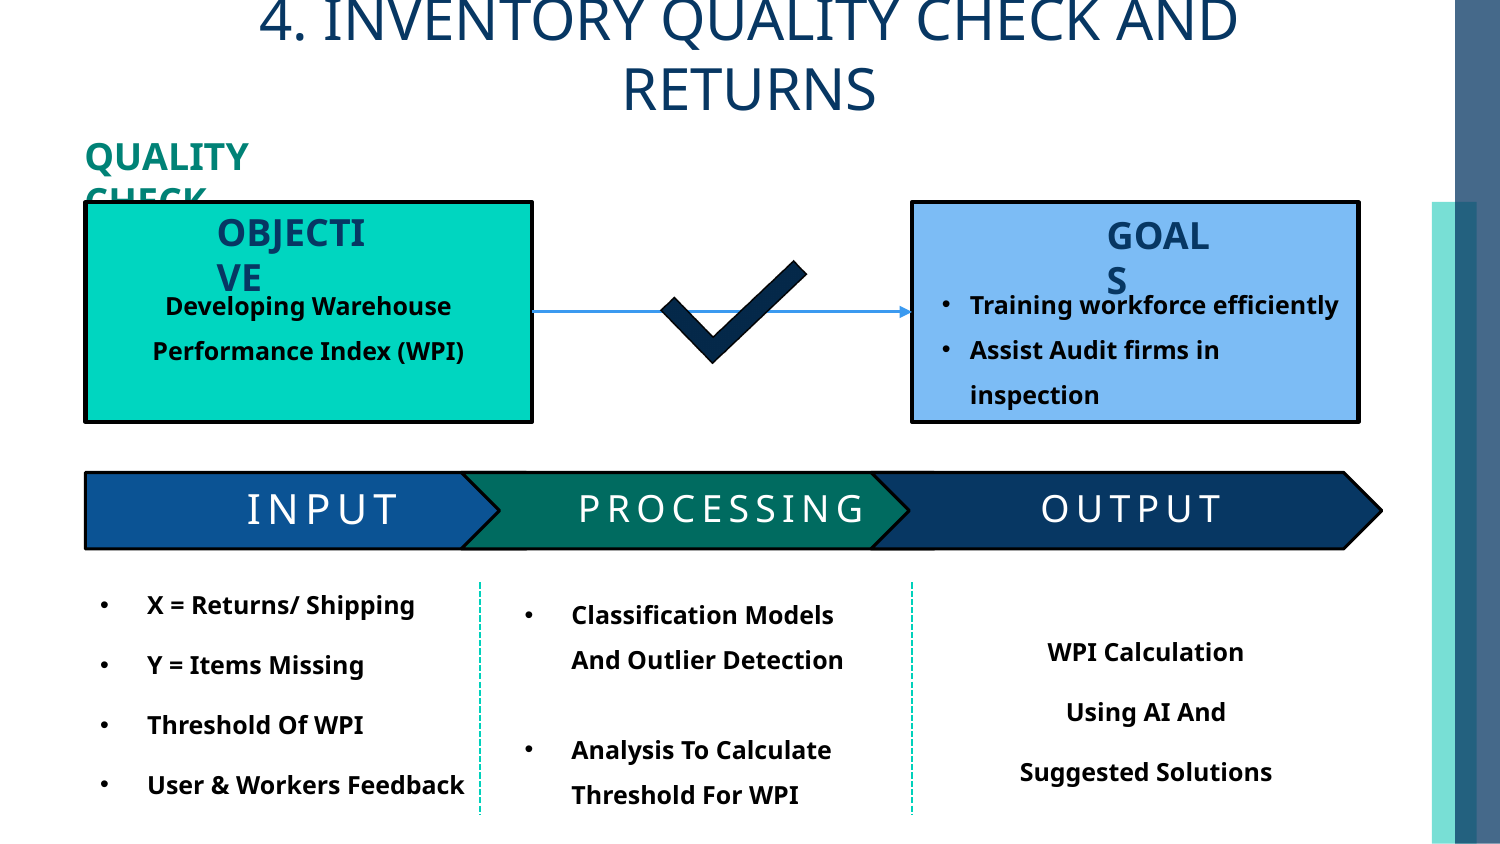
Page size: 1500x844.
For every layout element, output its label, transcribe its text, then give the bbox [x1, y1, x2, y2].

text_box X = Returns/ Shipping Y = Items Missing Threshold Of WPI User & Workers Feedback [85, 582, 479, 807]
text_box Developing Warehouse Performance Index (WPI) [126, 268, 491, 373]
text_box Training workforce efficiently Assist Audit firms in inspection [927, 267, 1366, 417]
text_box GOALS [1091, 204, 1226, 267]
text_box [85, 472, 1383, 550]
picture [658, 236, 809, 388]
text_box [910, 200, 1361, 424]
title 4. INVENTORY QUALITY CHECK AND RETURNS [118, 19, 1382, 86]
text_box WPI Calculation Using AI And Suggested Solutions [995, 599, 1297, 794]
text_box Classification Models And Outlier Detection Analysis To Calculate Threshold For WPI [509, 577, 885, 817]
text_box [83, 200, 534, 424]
text_box OBJECTIVE [201, 202, 401, 268]
text_box QUALITY CHECK [69, 125, 369, 230]
